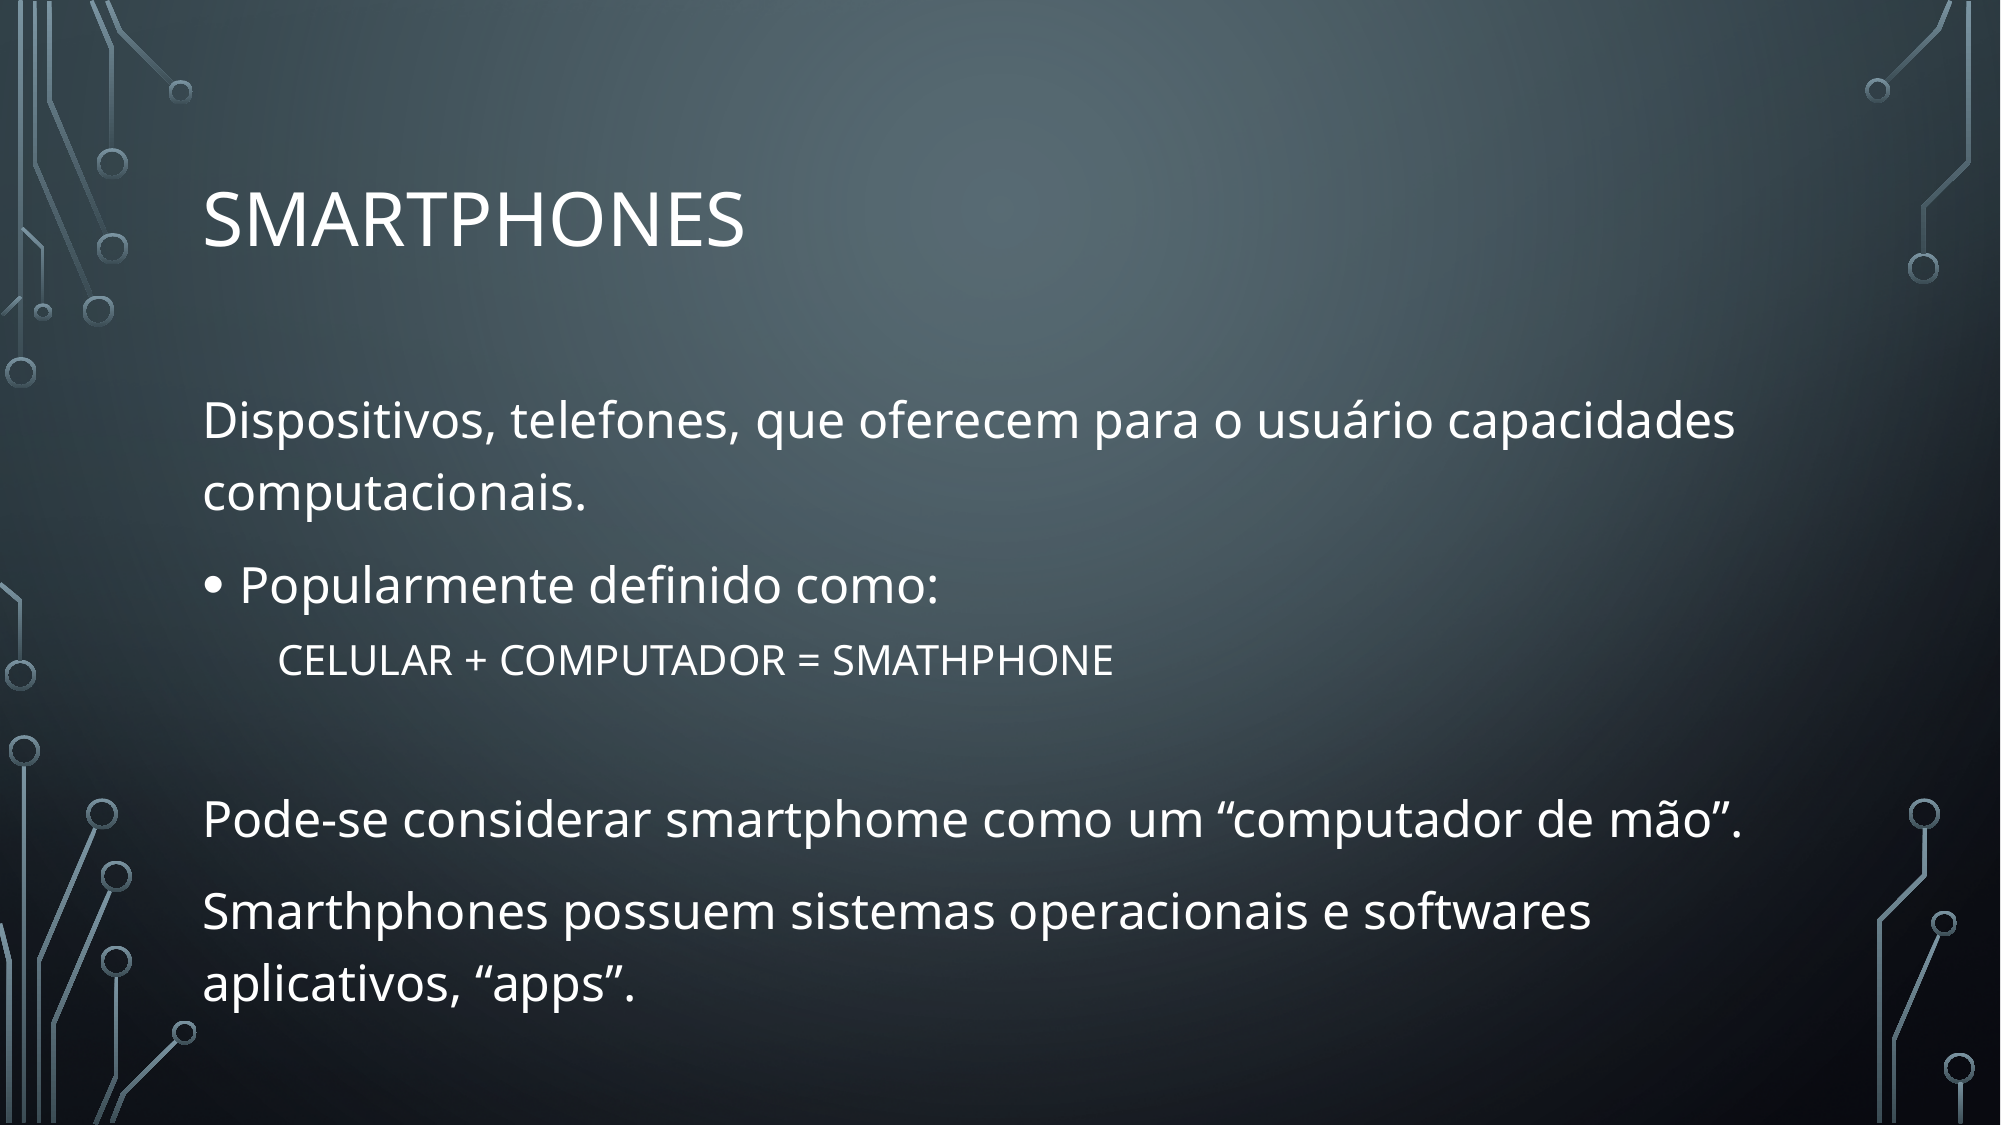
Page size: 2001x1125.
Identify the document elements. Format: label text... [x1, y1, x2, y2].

title Smartphones [187, 101, 1813, 344]
list Dispositivos, telefones, que oferecem para o usuário capacidades computacionais. Popularmente definido como: CELULAR + COMPUTADOR = SMATHPHONE Pode-se considerar smartphome como um “computador de mão”. Smarthphones possuem sistemas operacionais e softwares aplicativos, “apps”. [187, 369, 1813, 950]
